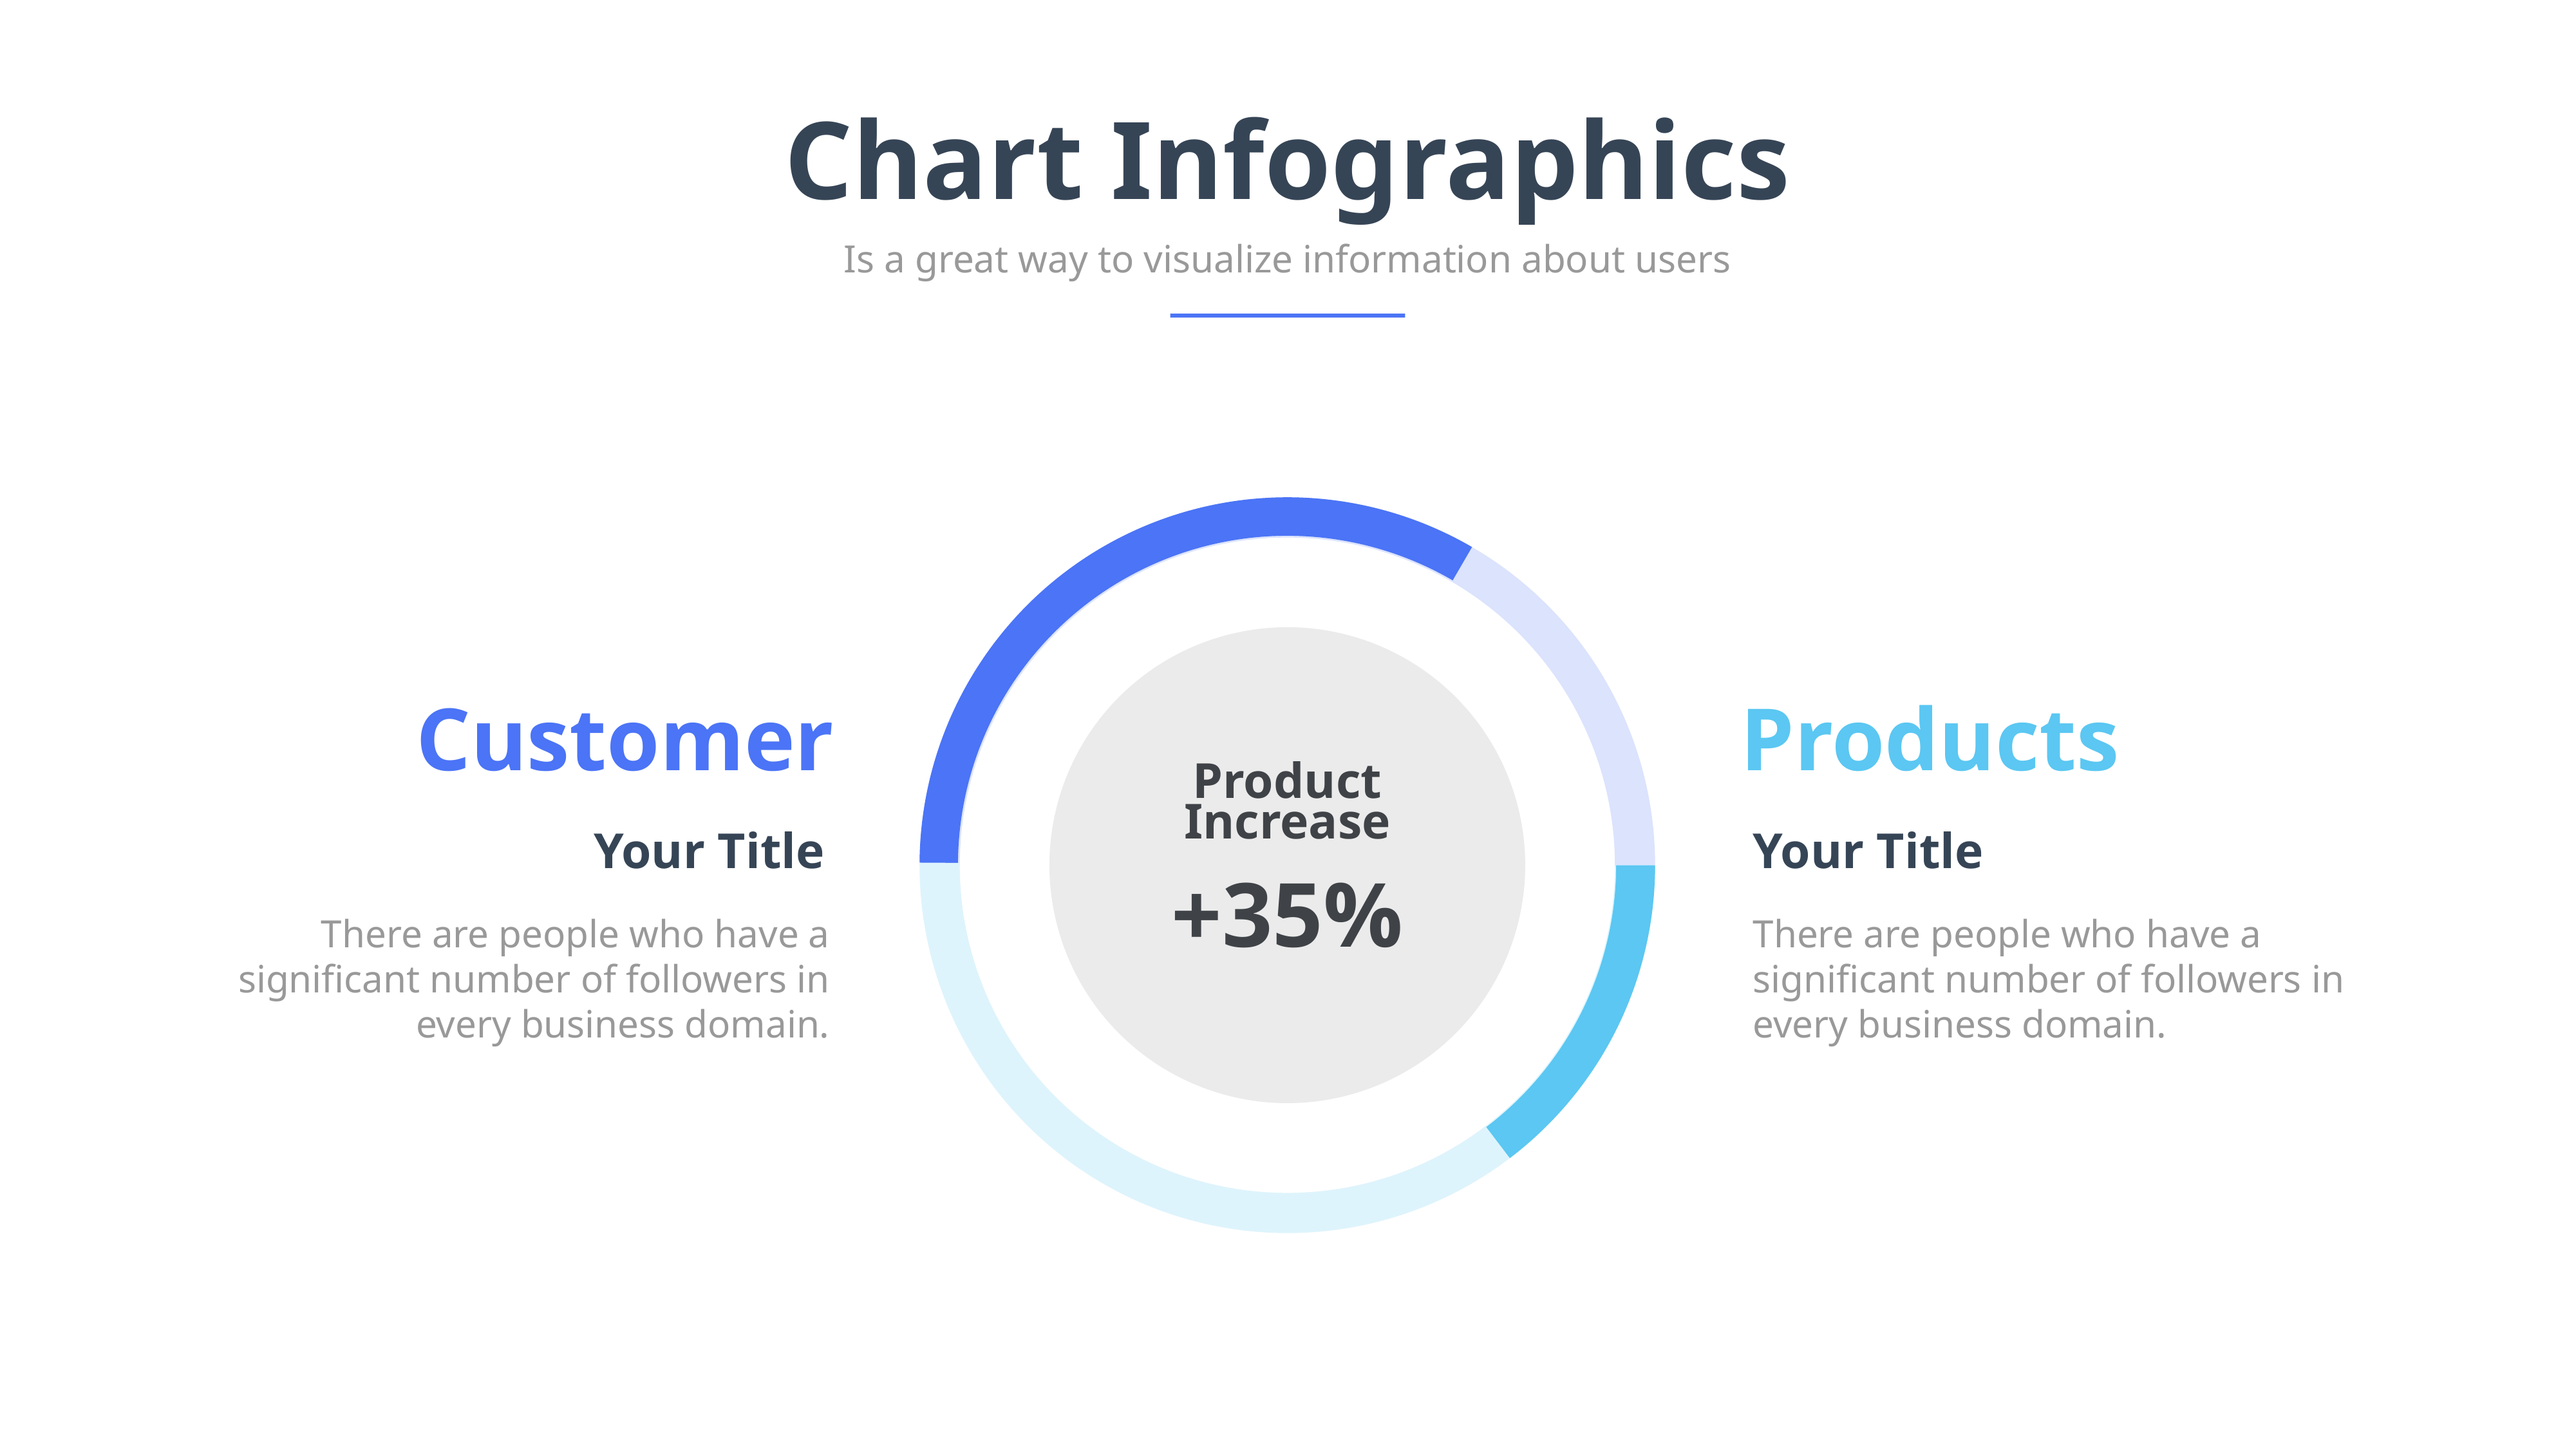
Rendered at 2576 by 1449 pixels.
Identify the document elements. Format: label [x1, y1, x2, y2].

text_box [664, 87, 1911, 318]
text_box [178, 679, 2396, 1052]
text_box [919, 497, 1655, 679]
text_box [919, 1052, 1655, 1233]
